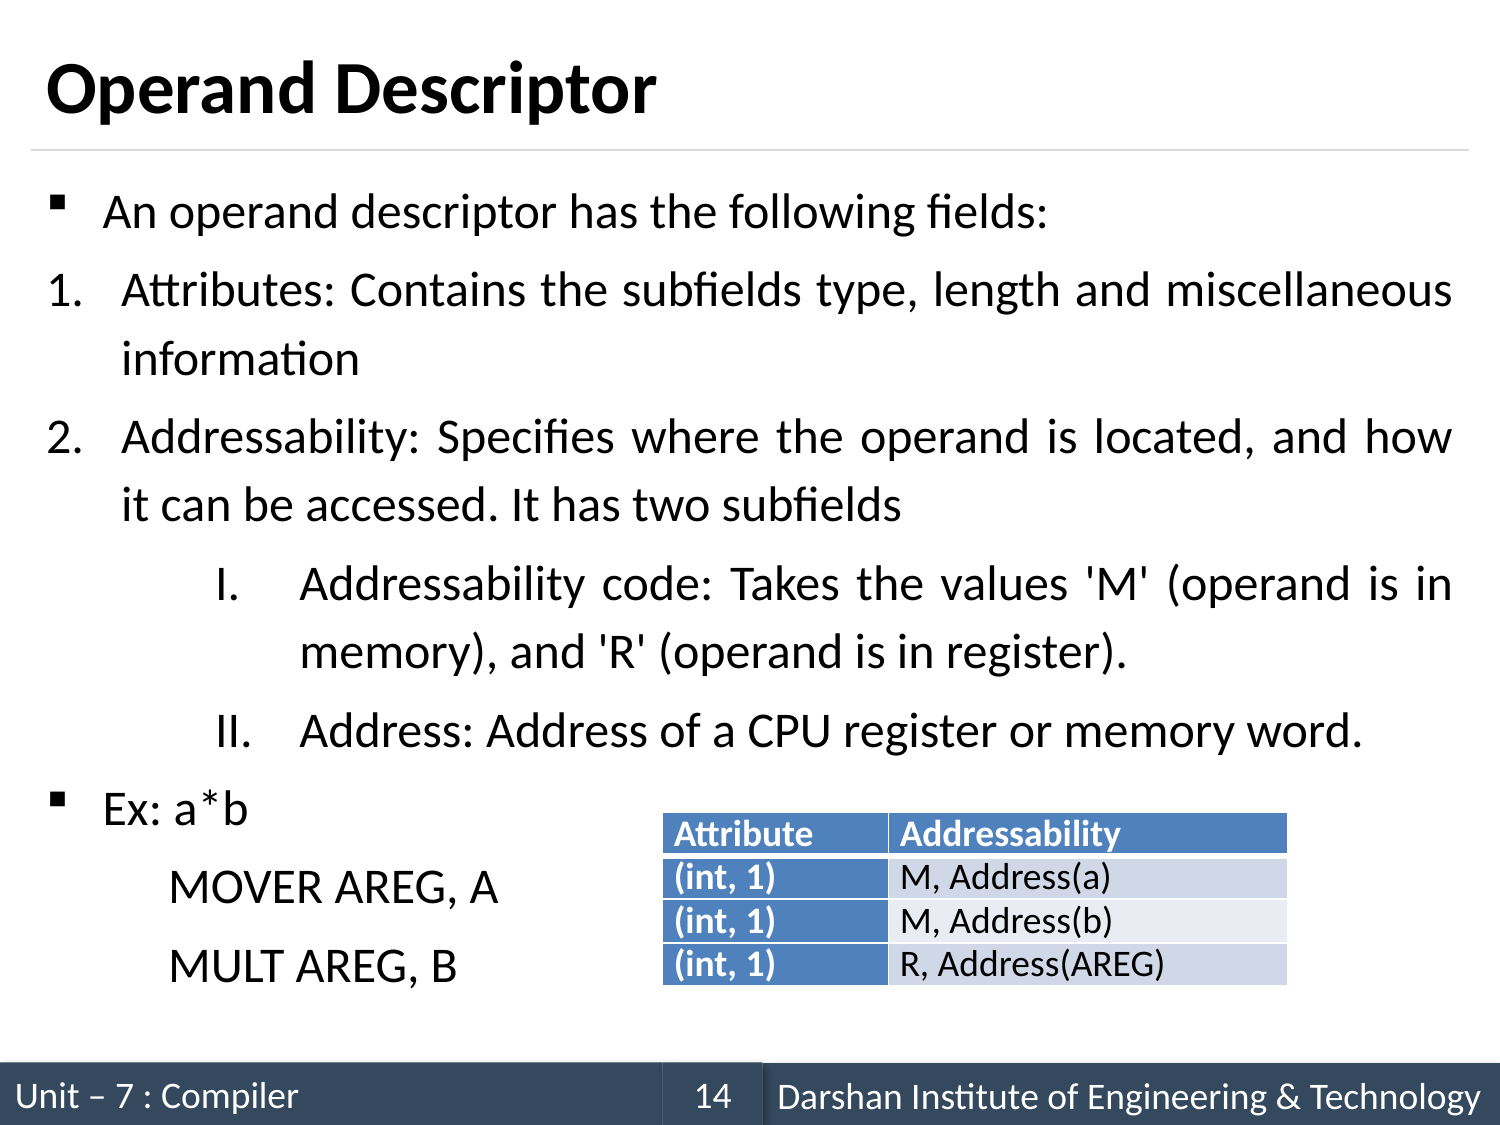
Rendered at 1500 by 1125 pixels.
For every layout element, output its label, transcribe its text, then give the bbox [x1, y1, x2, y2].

table_header Attribute [663, 813, 888, 853]
table_cell (int, 1) [663, 859, 888, 898]
table_cell (int, 1) [663, 900, 888, 942]
table_cell (int, 1) [663, 944, 888, 985]
table_cell R, Address(AREG) [889, 944, 1287, 985]
table_cell M, Address(a) [889, 859, 1287, 898]
title Operand Descriptor [31, 17, 1469, 150]
list An operand descriptor has the following fields: Attributes: Contains the subfields type, length and miscellaneous information Addressability: Specifies where the operand is located, and how it can be accessed. It has two subfields Addressability code: Takes the values 'M' (operand is in memory), and 'R' (operand is in register). Address: Address of a CPU register or memory word. Ex: a*b MOVER AREG, A MULT AREG, B [31, 162, 1469, 1038]
table_header Addressability [889, 813, 1287, 853]
table_cell M, Address(b) [889, 900, 1287, 942]
